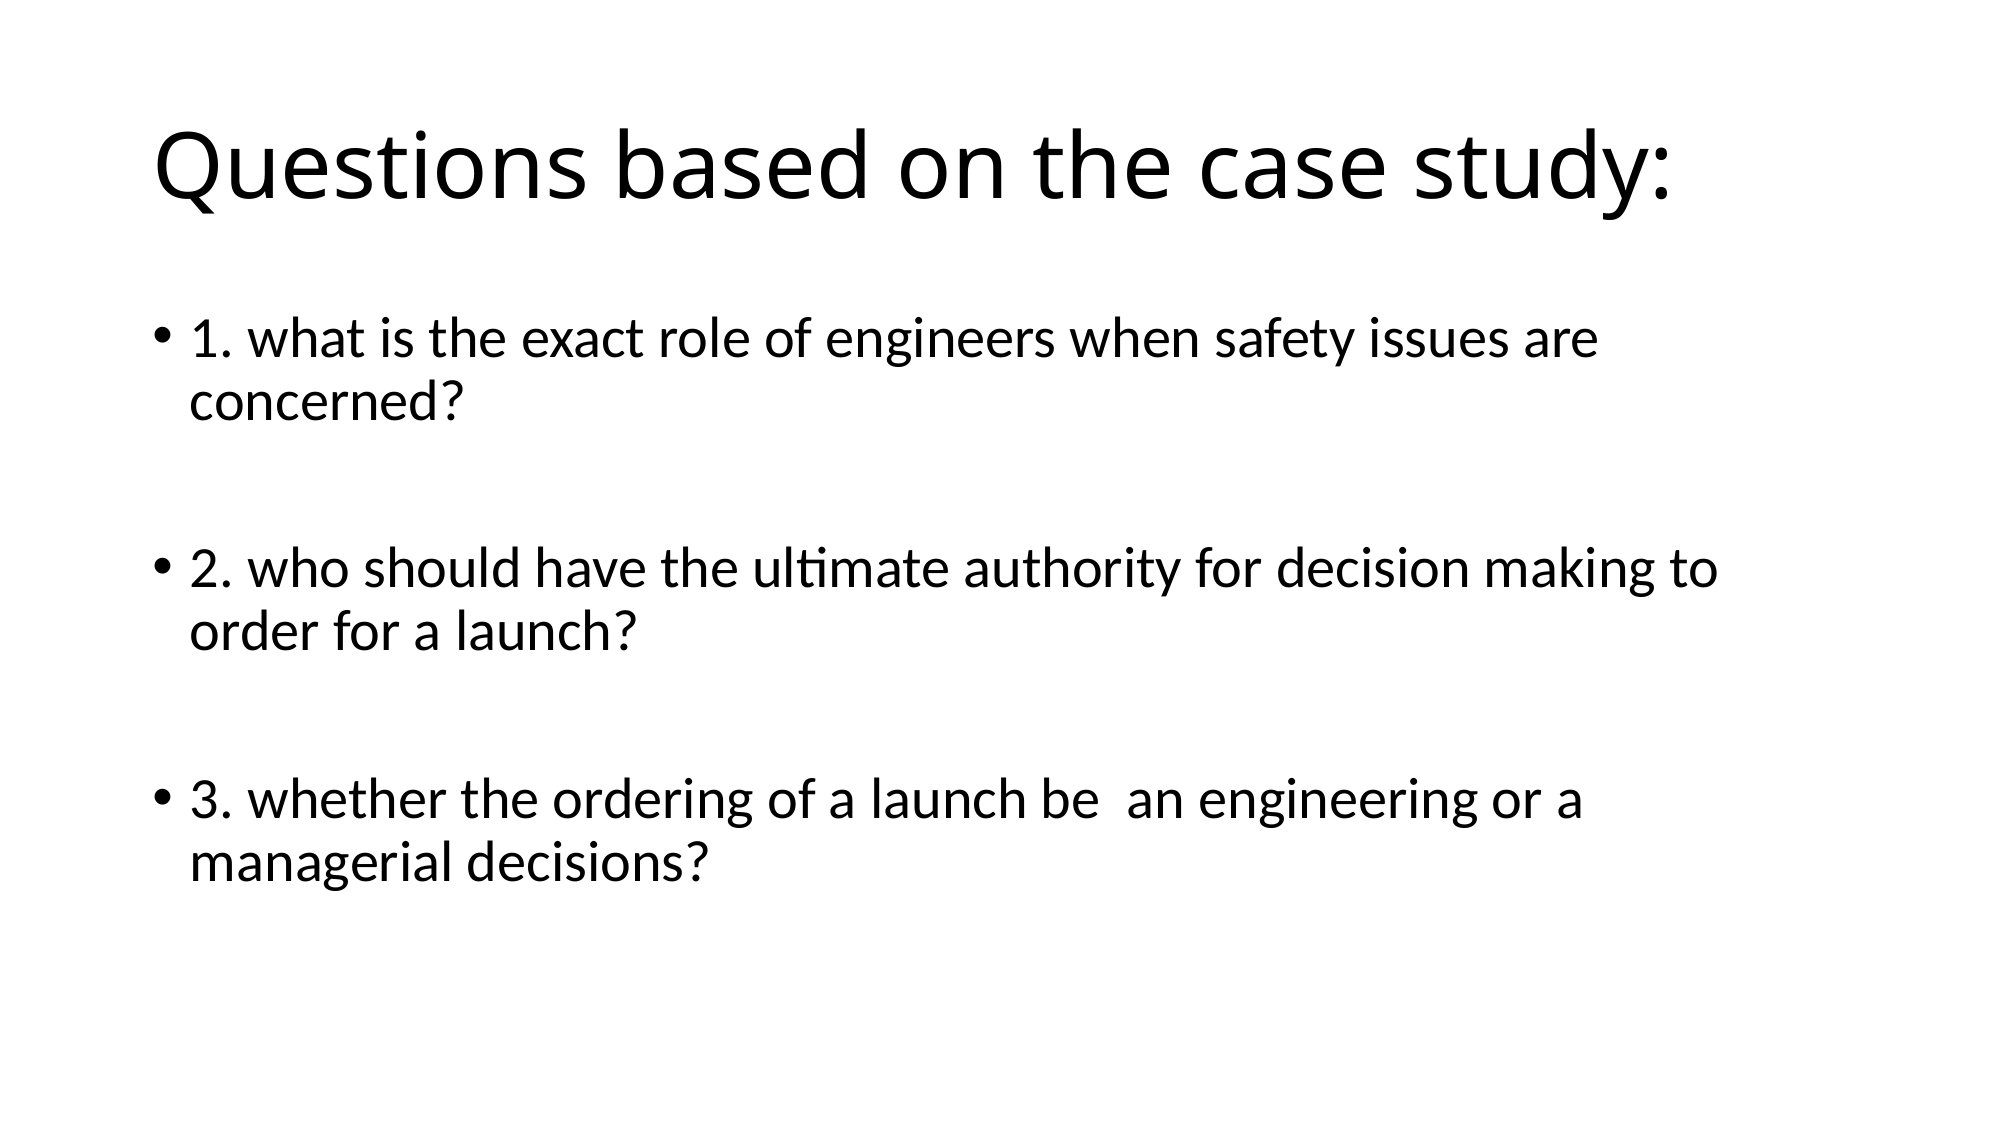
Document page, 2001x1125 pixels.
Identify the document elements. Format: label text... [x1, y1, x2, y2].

title Questions based on the case study: [137, 59, 1863, 278]
list 1. what is the exact role of engineers when safety issues are concerned? 2. who should have the ultimate authority for decision making to order for a launch? 3. whether the ordering of a launch be an engineering or a managerial decisions? [137, 299, 1863, 1014]
